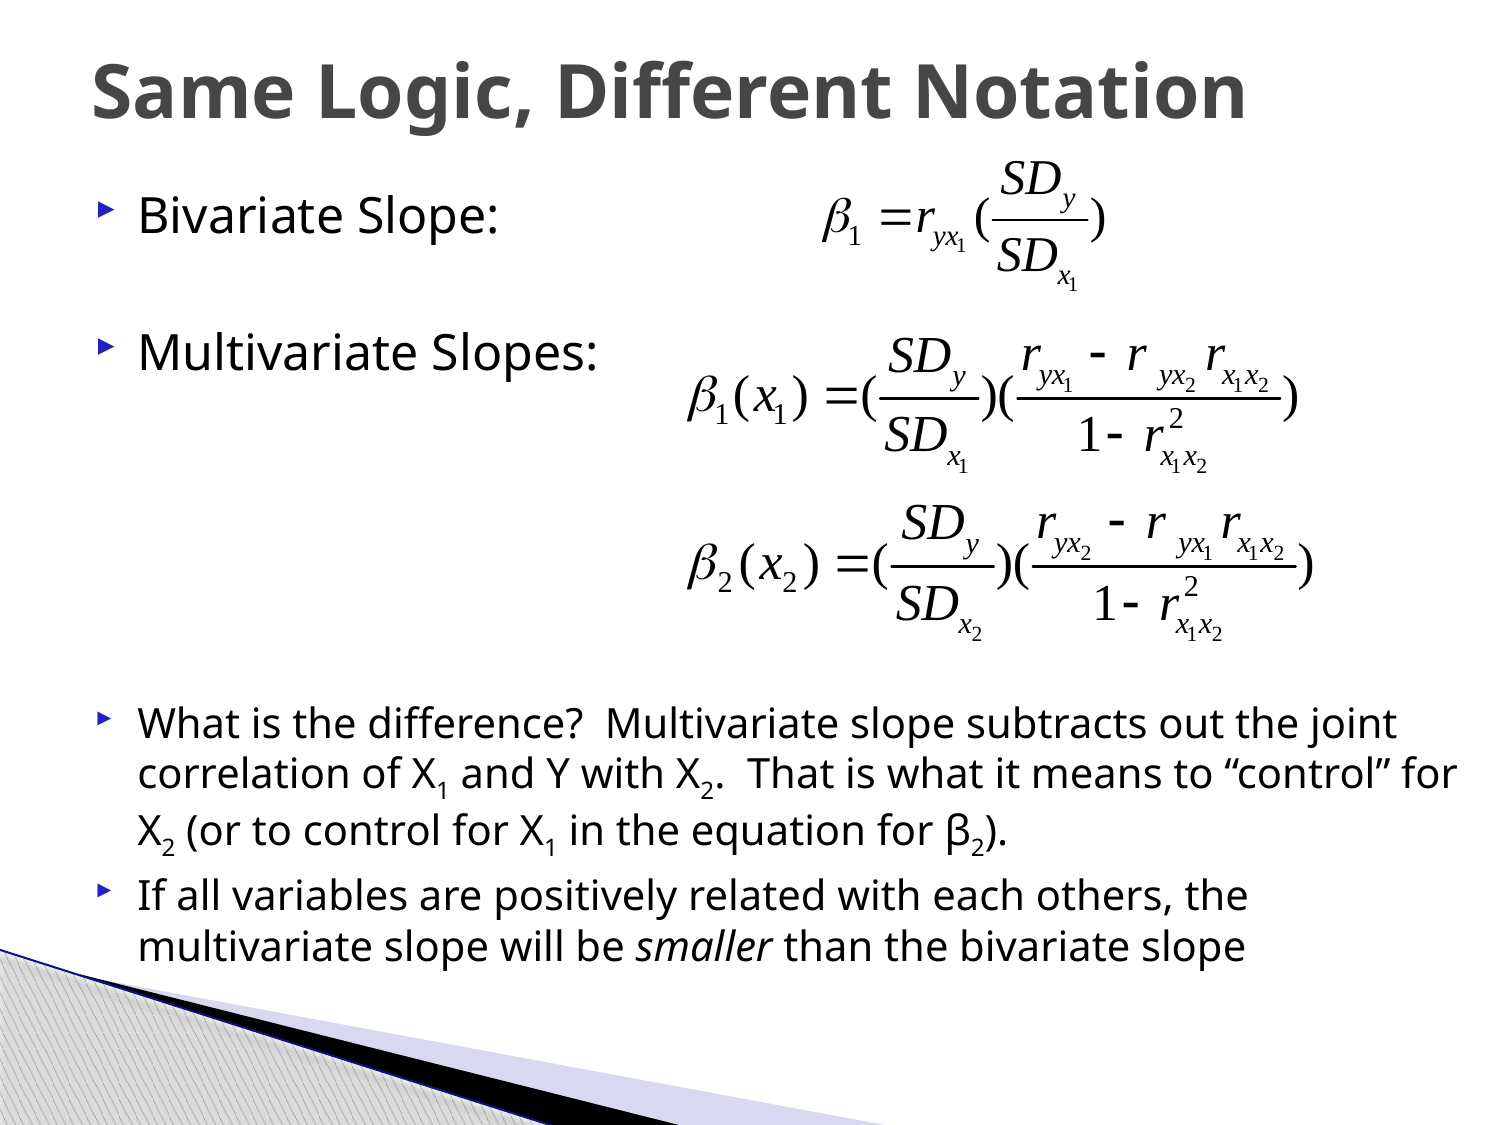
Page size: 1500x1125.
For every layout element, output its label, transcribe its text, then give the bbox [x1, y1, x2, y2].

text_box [677, 321, 1327, 651]
list Bivariate Slope: Multivariate Slopes: What is the difference? Multivariate slope subtracts out the joint correlation of X1 and Y with X2. That is what it means to “control” for X2 (or to control for X1 in the equation for β2). If all variables are positively related with each others, the multivariate slope will be smaller than the bivariate slope [62, 176, 1500, 1095]
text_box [812, 144, 1118, 304]
title Same Logic, Different Notation [76, 0, 1500, 176]
